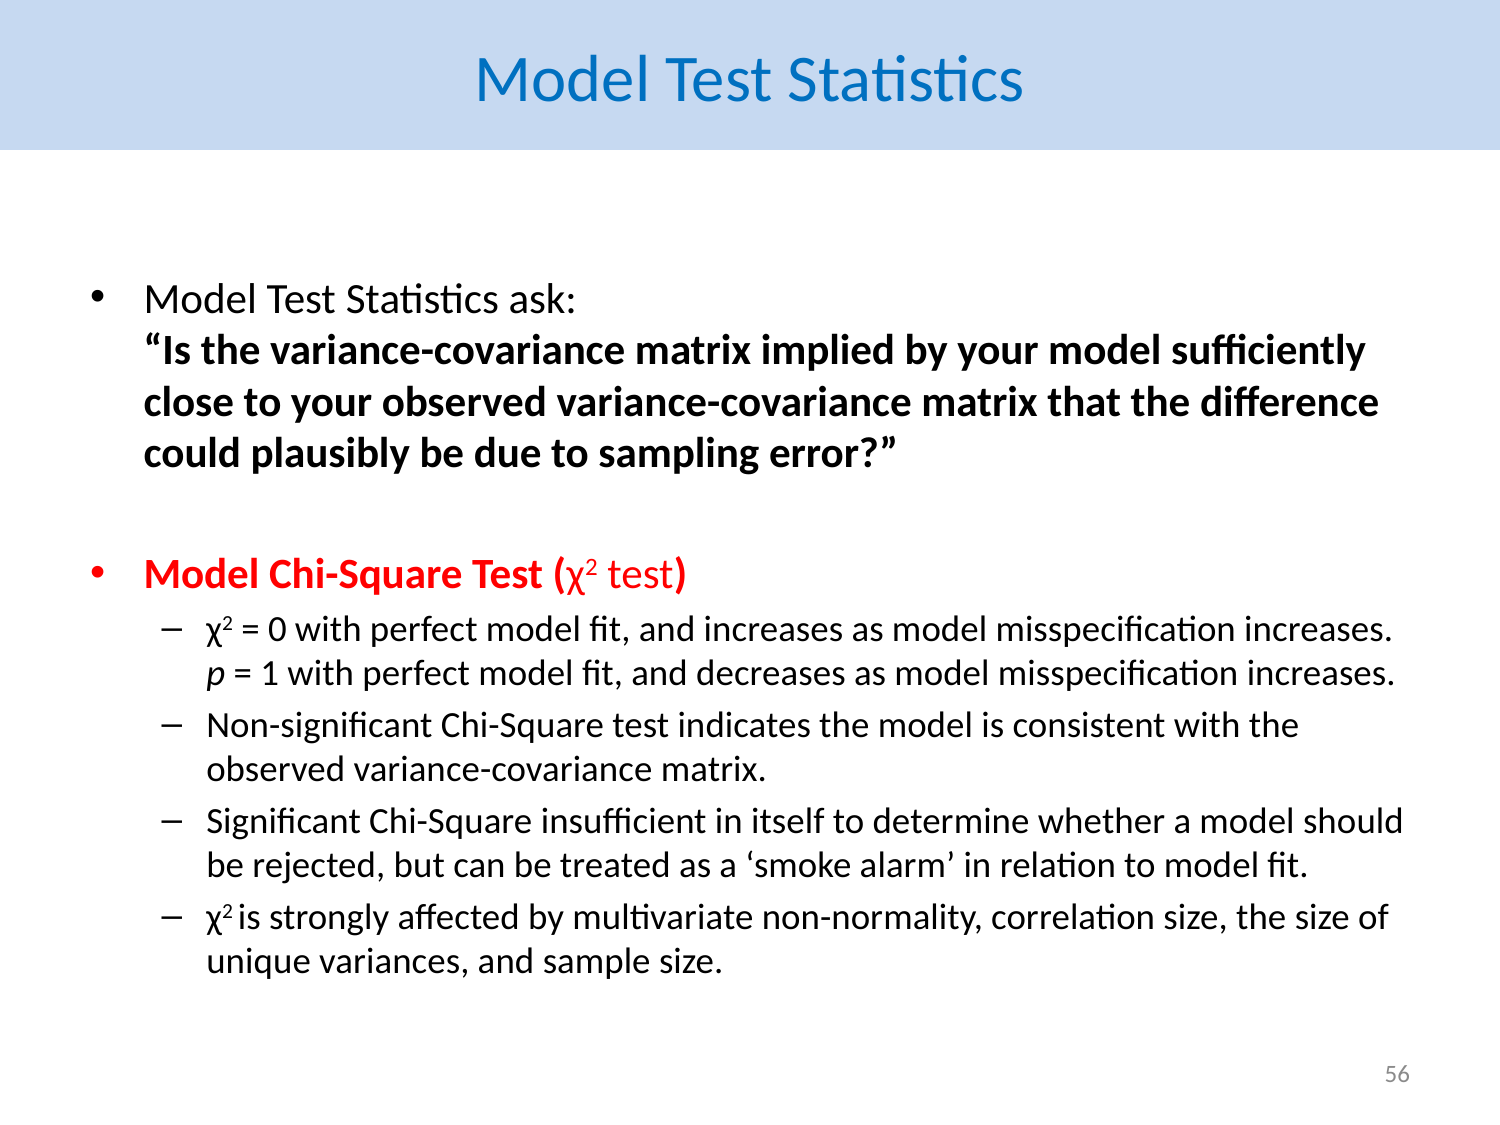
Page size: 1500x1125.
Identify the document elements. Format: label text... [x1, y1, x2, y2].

slide_number 56 [1074, 1042, 1425, 1103]
title Model Test Statistics [0, 0, 1500, 150]
list Model Test Statistics ask: “Is the variance-covariance matrix implied by your model sufficiently close to your observed variance-covariance matrix that the difference could plausibly be due to sampling error?” Model Chi-Square Test (χ2 test) χ2 = 0 with perfect model fit, and increases as model misspecification increases. p = 1 with perfect model fit, and decreases as model misspecification increases. Non-significant Chi-Square test indicates the model is consistent with the observed variance-covariance matrix. Significant Chi-Square insufficient in itself to determine whether a model should be rejected, but can be treated as a ‘smoke alarm’ in relation to model fit. χ2 is strongly affected by multivariate non-normality, correlation size, the size of unique variances, and sample size. [75, 262, 1425, 1005]
